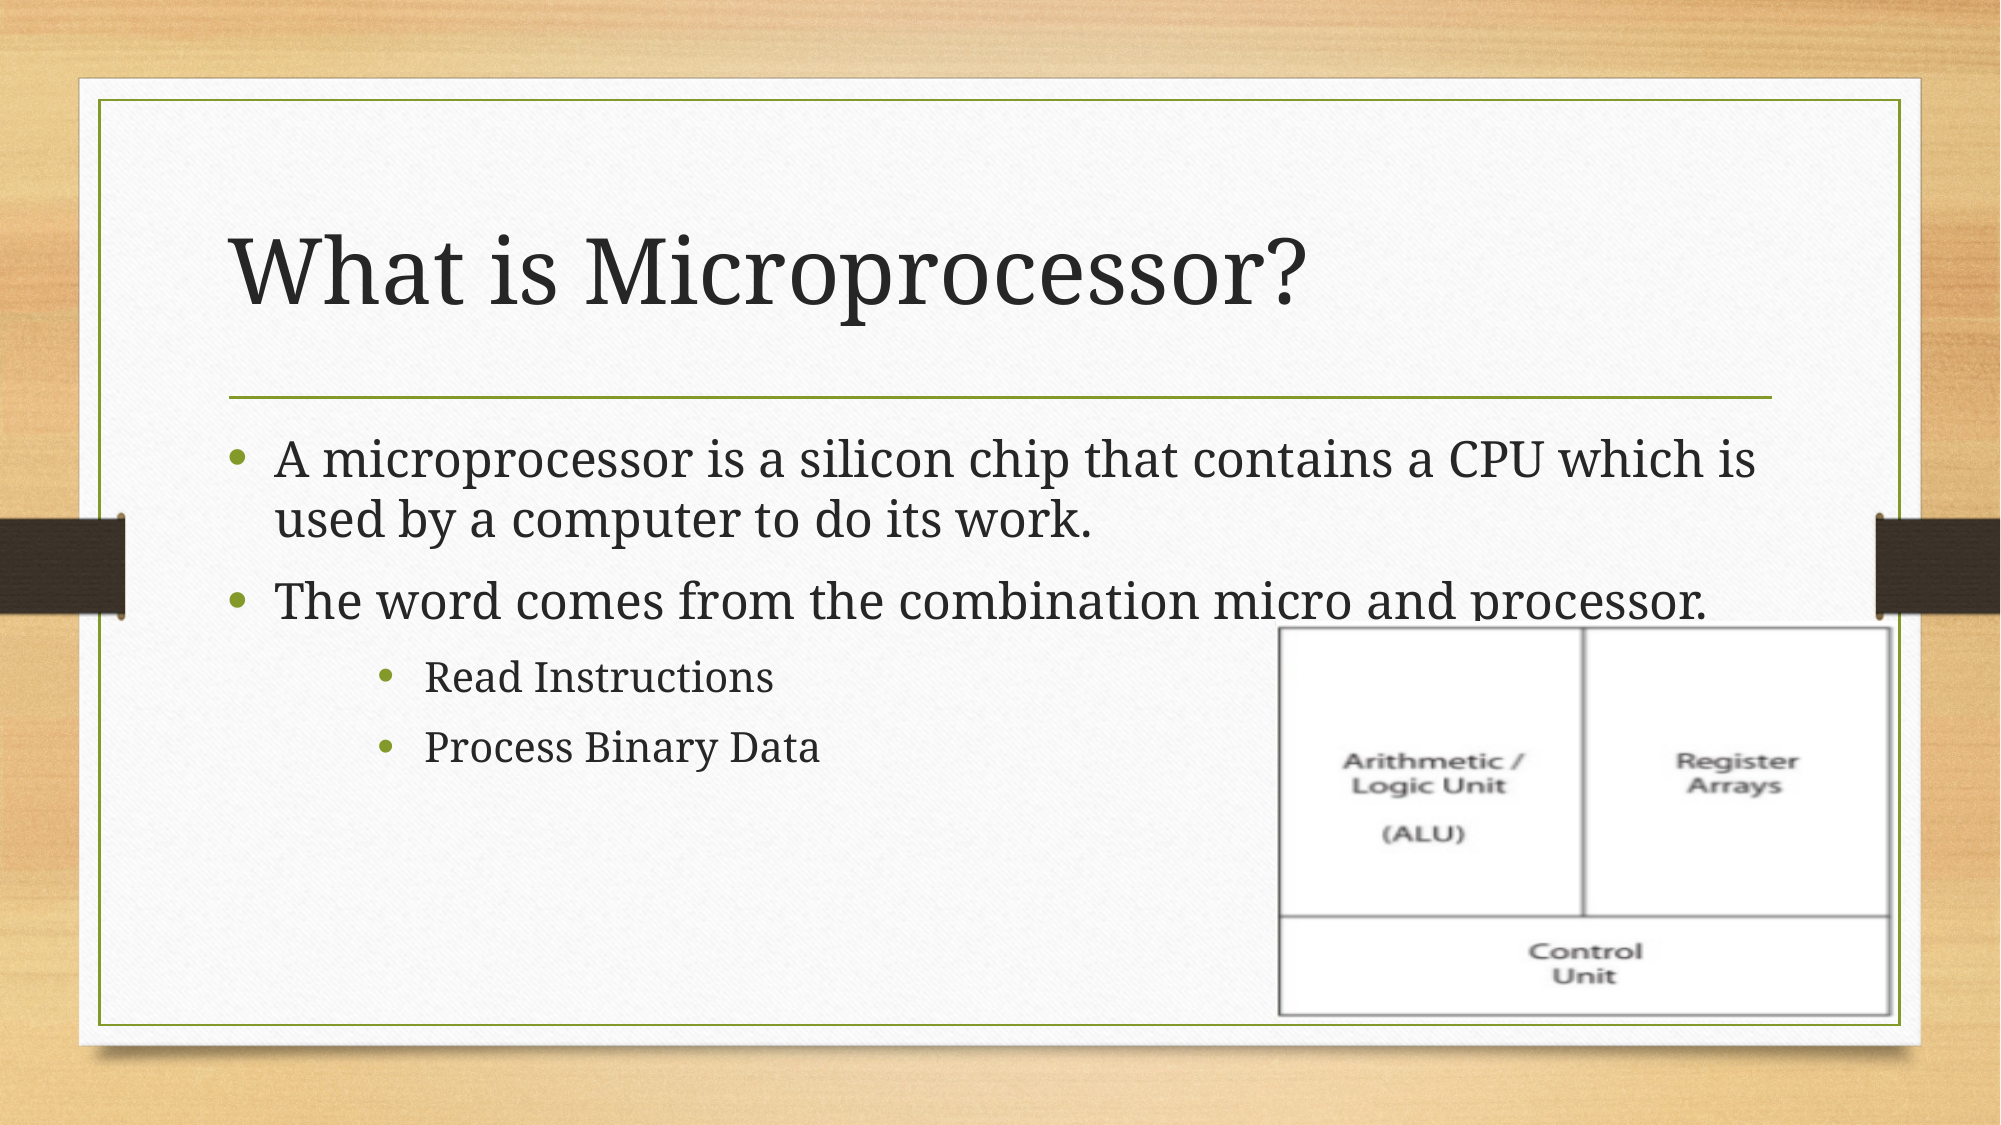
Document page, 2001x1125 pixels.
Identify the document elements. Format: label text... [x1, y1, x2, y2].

picture [0, 0, 2001, 1125]
title What is Microprocessor? [212, 161, 1788, 375]
list A microprocessor is a silicon chip that contains a CPU which is used by a computer to do its work. The word comes from the combination micro and processor. Read Instructions Process Binary Data [212, 419, 1788, 964]
